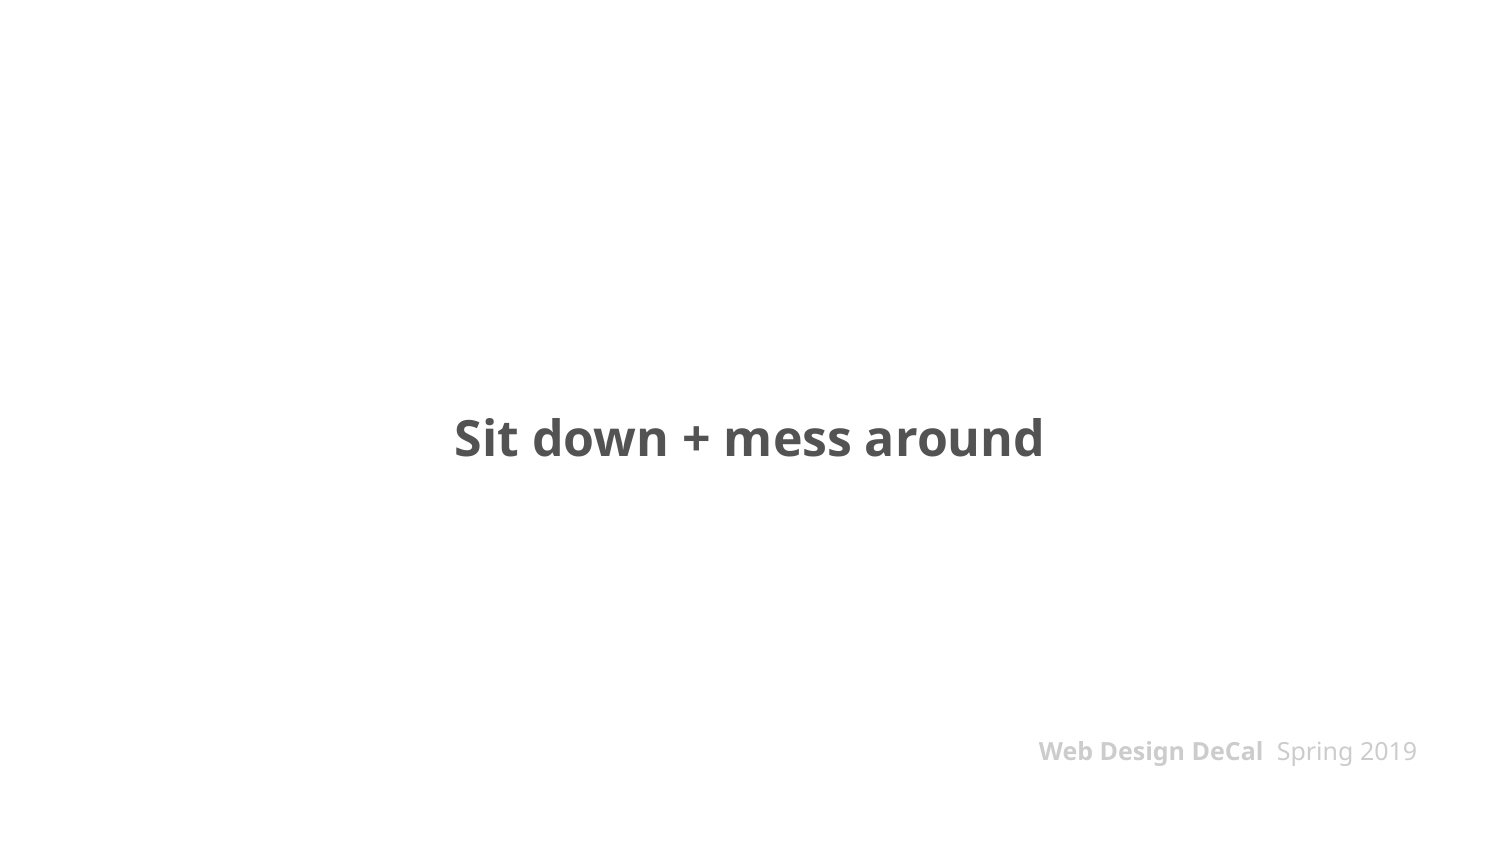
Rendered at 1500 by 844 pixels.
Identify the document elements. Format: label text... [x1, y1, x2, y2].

title Sit down + mess around [82, 169, 1418, 694]
